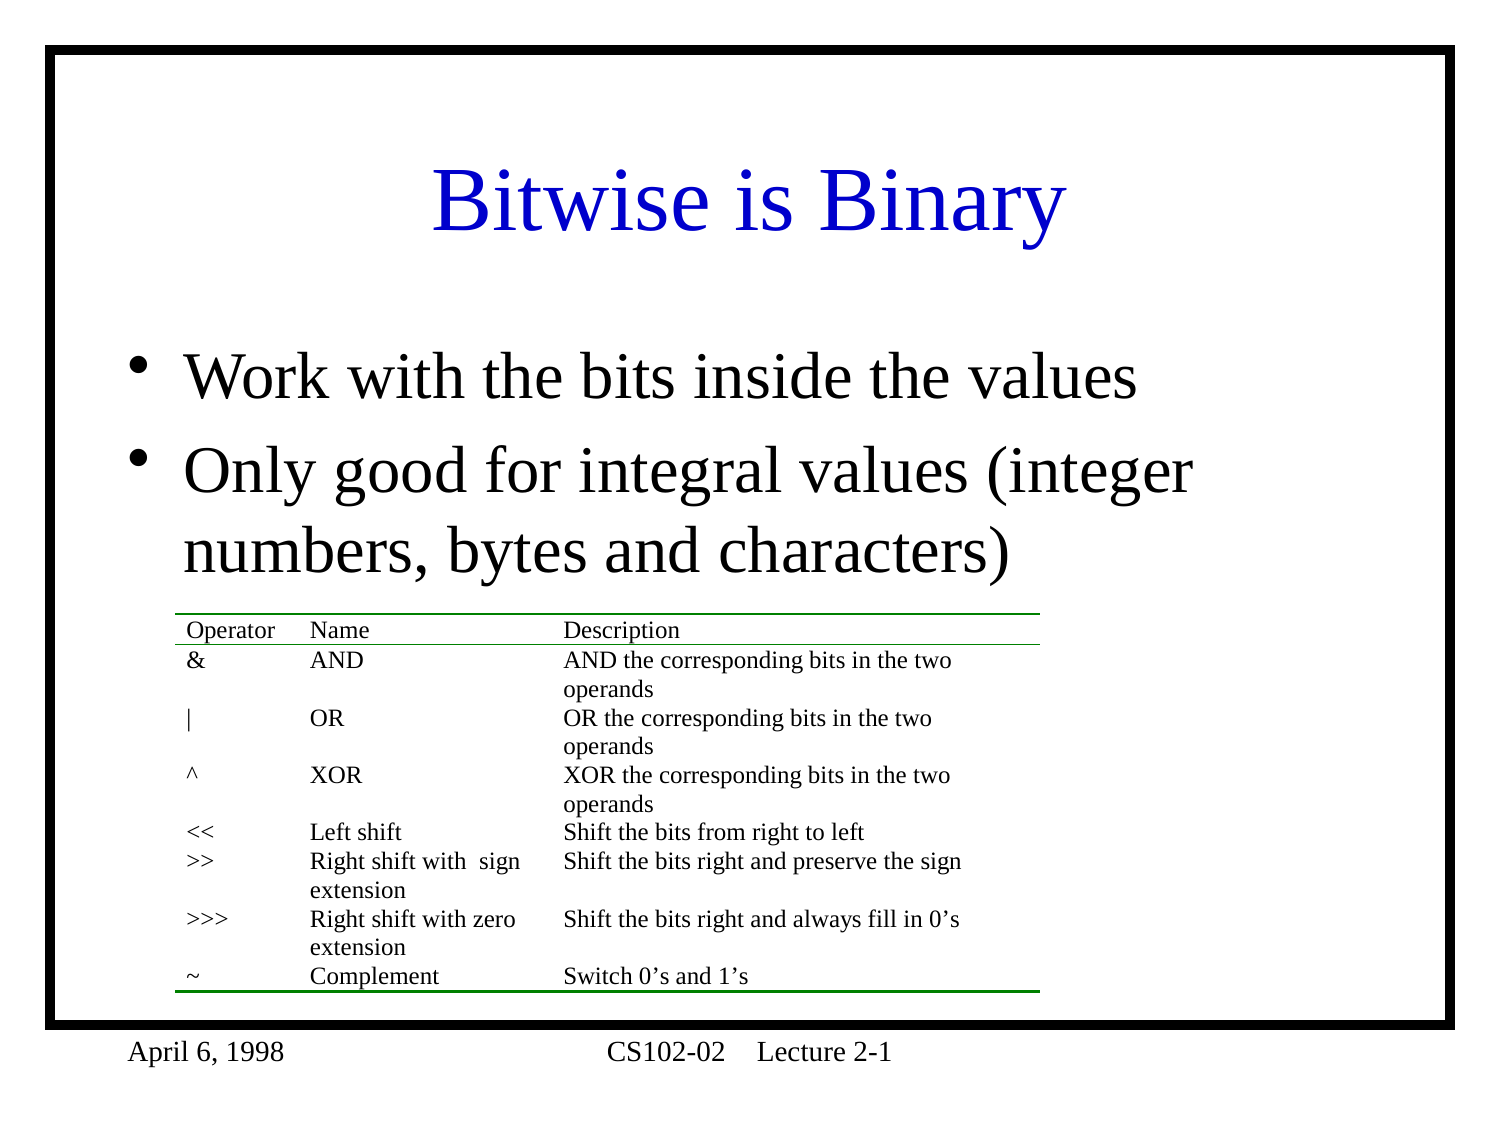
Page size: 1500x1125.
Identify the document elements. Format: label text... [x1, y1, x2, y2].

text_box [174, 612, 1098, 1023]
list Work with the bits inside the values Only good for integral values (integer numbers, bytes and characters) [111, 324, 1388, 601]
title Bitwise is Binary [111, 99, 1388, 288]
